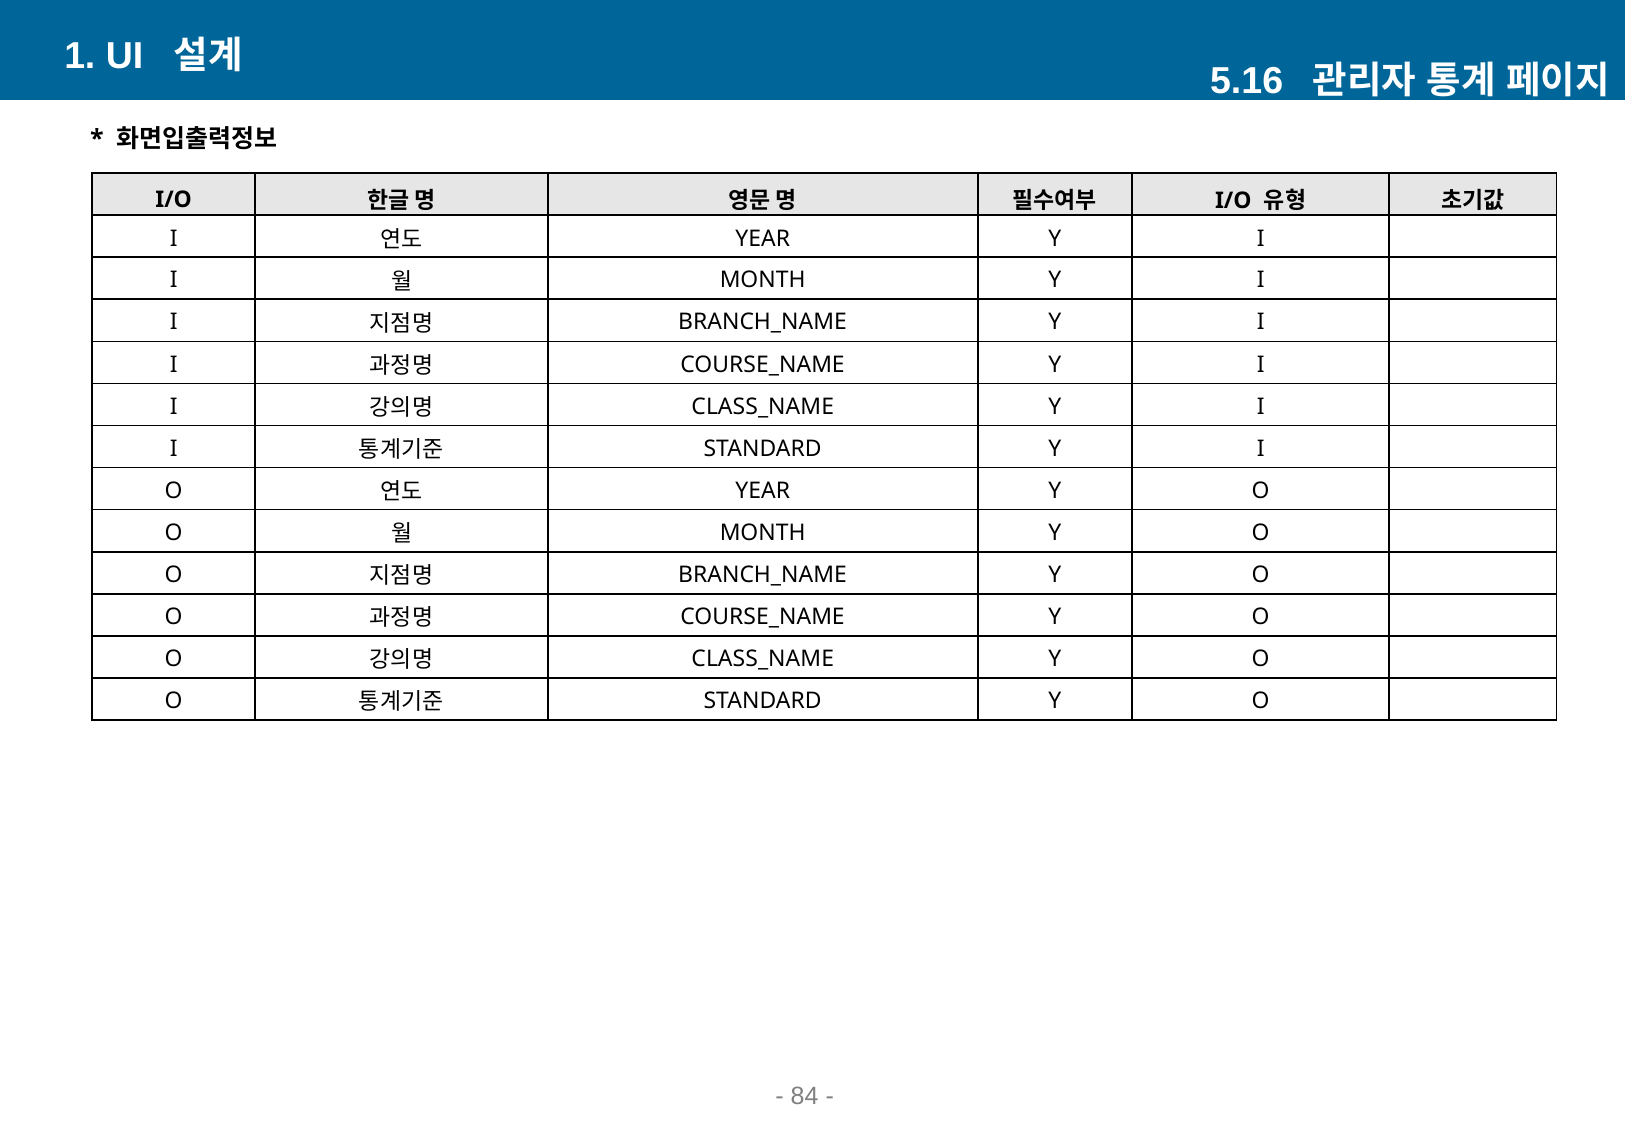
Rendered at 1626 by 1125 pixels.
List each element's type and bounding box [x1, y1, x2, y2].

table_cell [93, 342, 254, 383]
table_cell [93, 637, 254, 677]
table_cell [93, 468, 254, 509]
text_box [968, 53, 1625, 104]
text_box [69, 115, 298, 161]
table_cell [1133, 637, 1388, 677]
table_cell [256, 300, 547, 341]
table_cell [93, 384, 254, 425]
table_cell [256, 637, 547, 677]
table_cell [549, 342, 977, 383]
table_cell [549, 426, 977, 467]
table_cell [1133, 384, 1388, 425]
table_cell [979, 468, 1131, 509]
table_cell [1390, 384, 1556, 425]
table_cell [549, 510, 977, 551]
table_cell [979, 258, 1131, 298]
table_cell [1133, 510, 1388, 551]
table_cell [979, 300, 1131, 341]
text_box [49, 28, 707, 79]
table_cell [93, 679, 254, 719]
table_cell [979, 426, 1131, 467]
table_cell [93, 300, 254, 341]
table_cell [1133, 595, 1388, 635]
table_cell [93, 426, 254, 467]
table_cell [1390, 595, 1556, 635]
table_cell [93, 216, 254, 256]
table_cell [1133, 553, 1388, 593]
table_header [979, 174, 1131, 214]
table_cell [256, 342, 547, 383]
table_cell [1390, 468, 1556, 509]
table_cell [1390, 342, 1556, 383]
table_cell [1133, 468, 1388, 509]
table_cell [979, 553, 1131, 593]
table_cell [549, 468, 977, 509]
table_cell [256, 553, 547, 593]
table_cell [979, 637, 1131, 677]
table_cell [1390, 637, 1556, 677]
table_cell [1390, 426, 1556, 467]
table_cell [549, 553, 977, 593]
table_cell [1133, 258, 1388, 298]
table_cell [93, 553, 254, 593]
table_cell [979, 679, 1131, 719]
table_cell [1133, 679, 1388, 719]
table_cell [1133, 216, 1388, 256]
table_cell [93, 510, 254, 551]
table_cell [256, 679, 547, 719]
table_header [256, 174, 547, 214]
table_cell [549, 216, 977, 256]
table_cell [979, 510, 1131, 551]
table_cell [93, 595, 254, 635]
table_cell [256, 258, 547, 298]
table_cell [1133, 342, 1388, 383]
table_cell [1390, 258, 1556, 298]
table_cell [256, 216, 547, 256]
table_cell [549, 258, 977, 298]
table_cell [1390, 216, 1556, 256]
table_cell [549, 300, 977, 341]
table_cell [549, 637, 977, 677]
table_cell [979, 342, 1131, 383]
table_header [1133, 174, 1388, 214]
table_cell [1133, 426, 1388, 467]
table_header [549, 174, 977, 214]
table_cell [979, 595, 1131, 635]
table_cell [549, 384, 977, 425]
table_cell [1133, 300, 1388, 341]
table_cell [979, 384, 1131, 425]
table_cell [1390, 553, 1556, 593]
table_header [93, 174, 254, 214]
table_cell [979, 216, 1131, 256]
table_cell [256, 426, 547, 467]
slide_number [635, 1070, 974, 1118]
table_cell [256, 510, 547, 551]
table_cell [549, 595, 977, 635]
table_cell [93, 258, 254, 298]
table_cell [256, 468, 547, 509]
table_cell [1390, 679, 1556, 719]
table_cell [1390, 300, 1556, 341]
table_header [1390, 174, 1556, 214]
table_cell [549, 679, 977, 719]
table_cell [256, 595, 547, 635]
table_cell [256, 384, 547, 425]
table_cell [1390, 510, 1556, 551]
